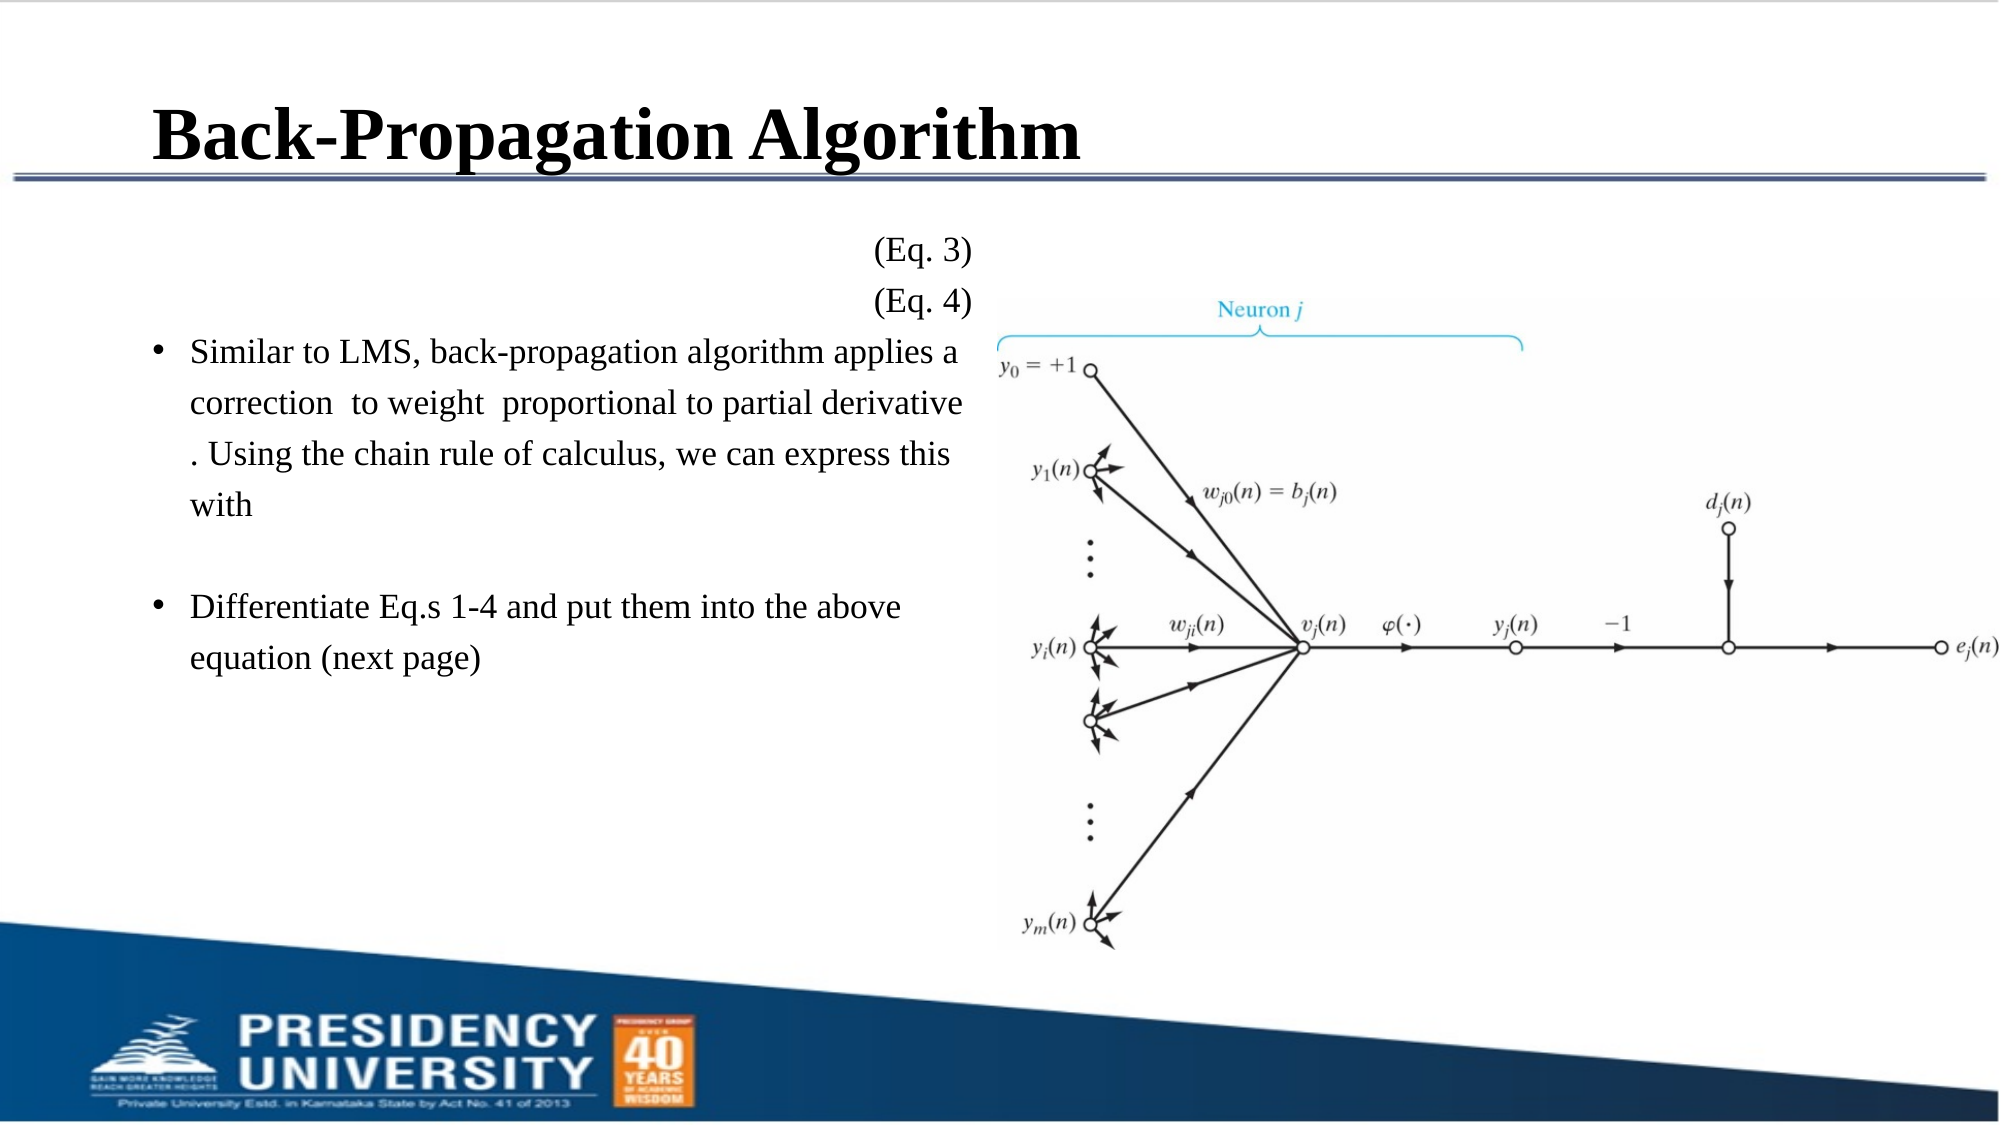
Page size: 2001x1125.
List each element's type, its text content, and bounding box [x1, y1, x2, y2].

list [997, 298, 2000, 950]
title Back-Propagation Algorithm [137, 59, 1863, 210]
picture [0, 0, 2001, 1125]
